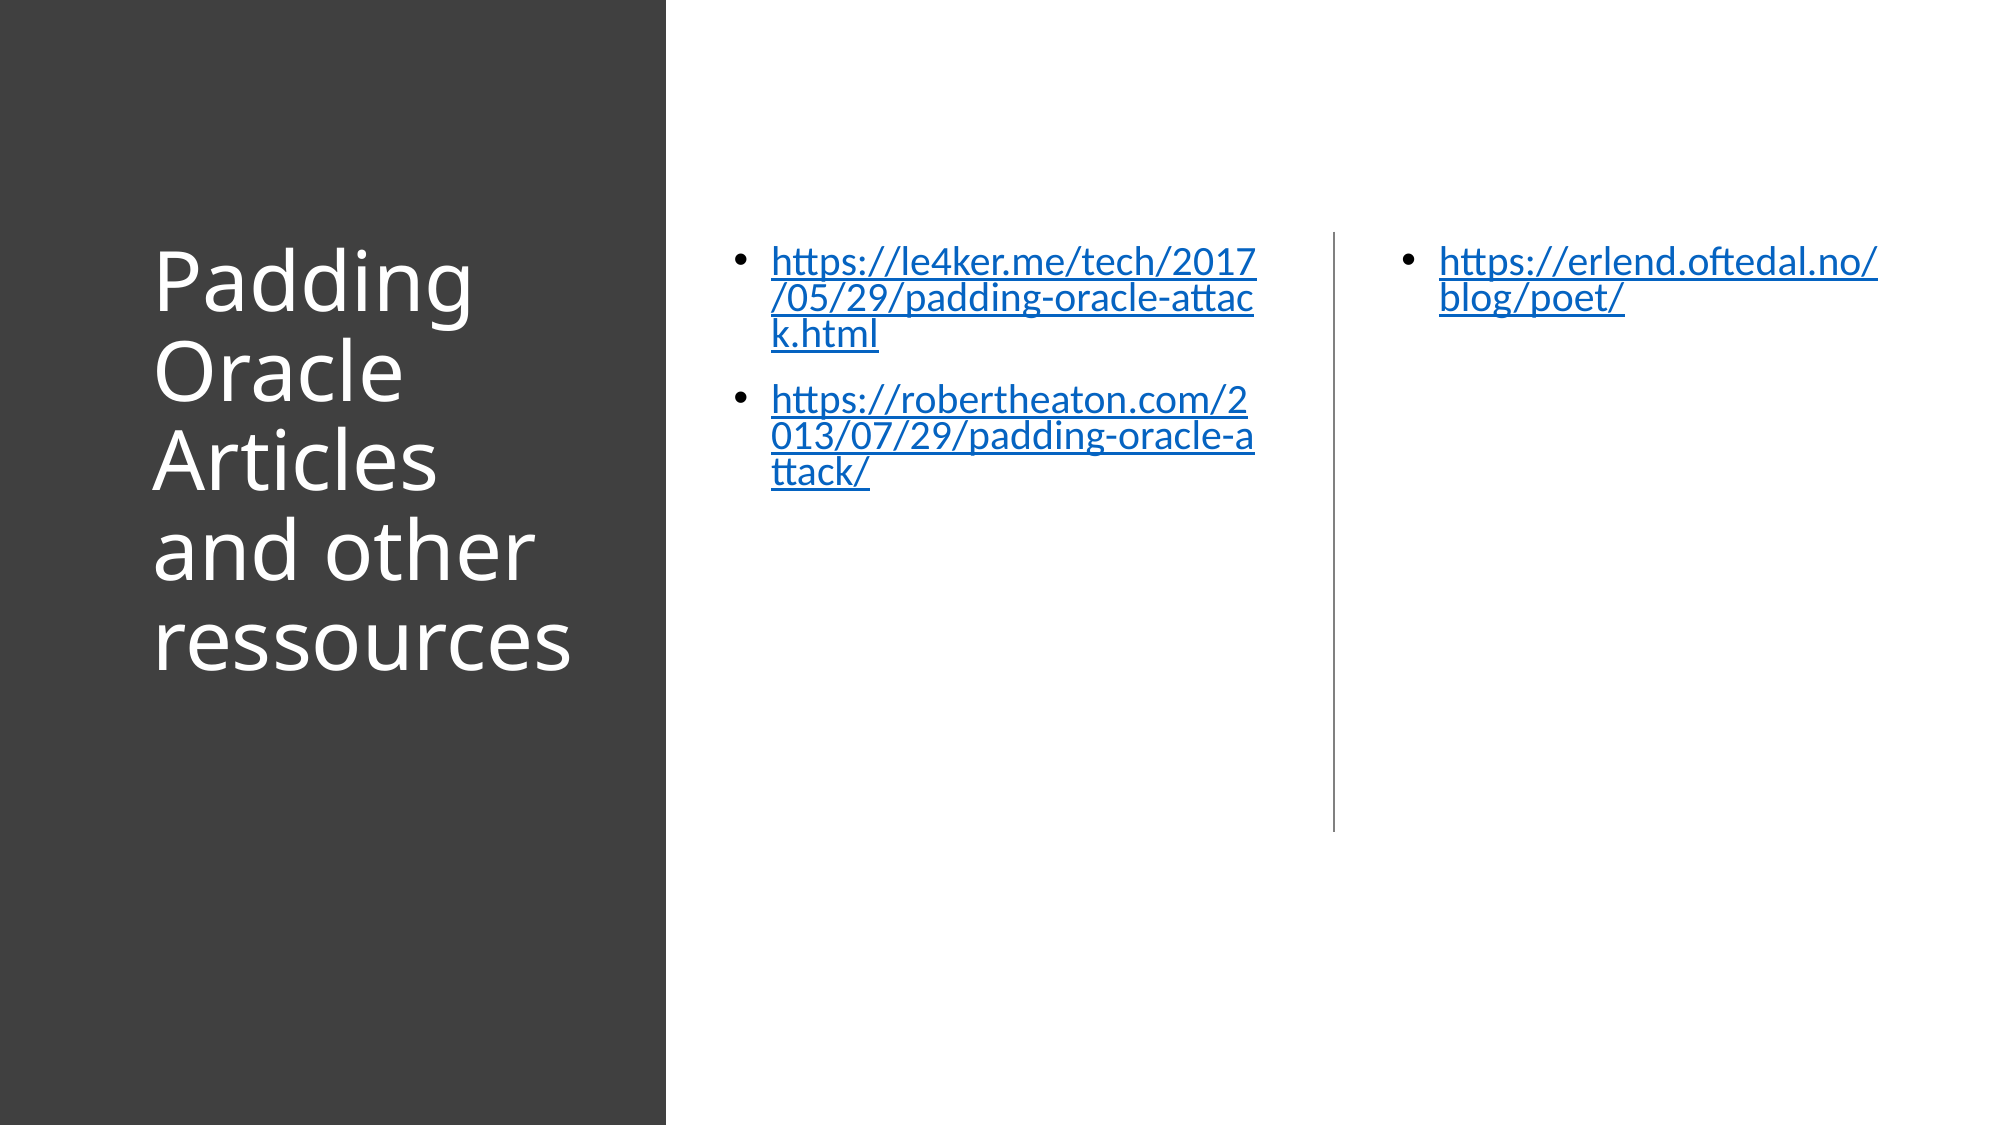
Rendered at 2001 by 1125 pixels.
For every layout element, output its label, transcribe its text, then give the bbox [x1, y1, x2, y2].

title Padding Oracle Articles and other ressources [137, 231, 613, 948]
text_box [0, 0, 667, 1125]
list https://le4ker.me/tech/2017/05/29/padding-oracle-attack.html https://robertheaton.com/2013/07/29/padding-oracle-attack/ [718, 231, 1281, 948]
list https://erlend.oftedal.no/blog/poet/ [1386, 231, 1911, 948]
